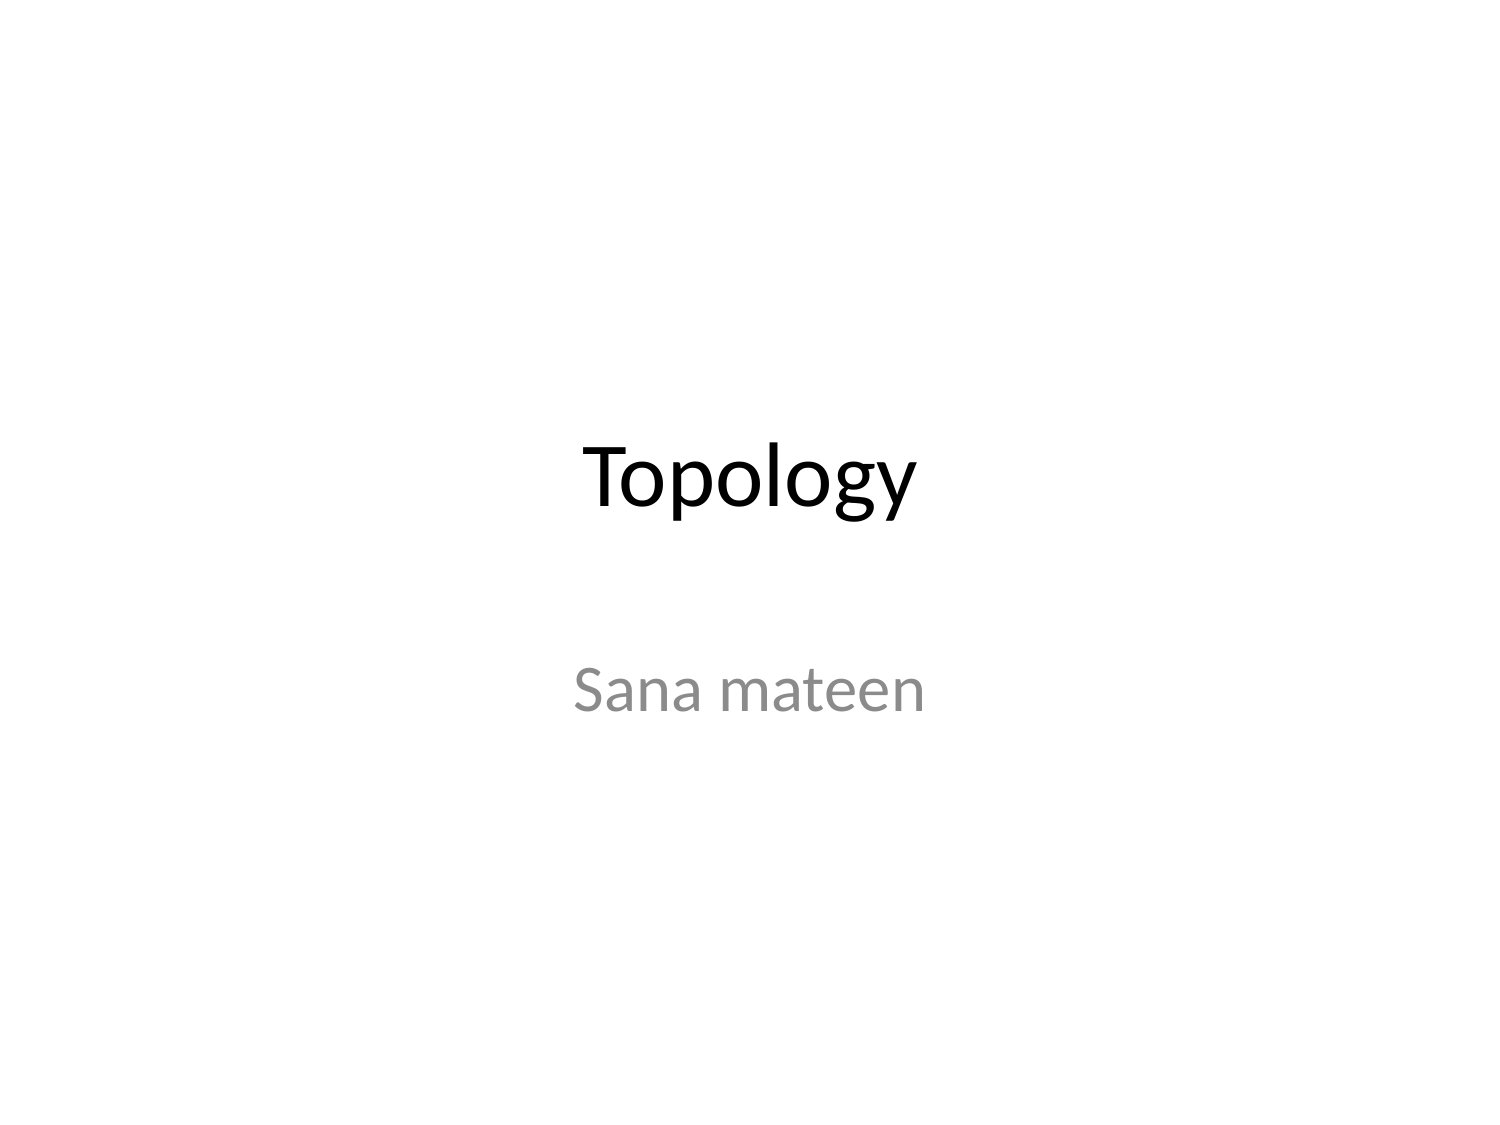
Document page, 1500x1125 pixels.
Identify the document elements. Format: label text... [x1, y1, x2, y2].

subtitle Sana mateen [225, 637, 1275, 925]
title Topology [112, 349, 1388, 591]
